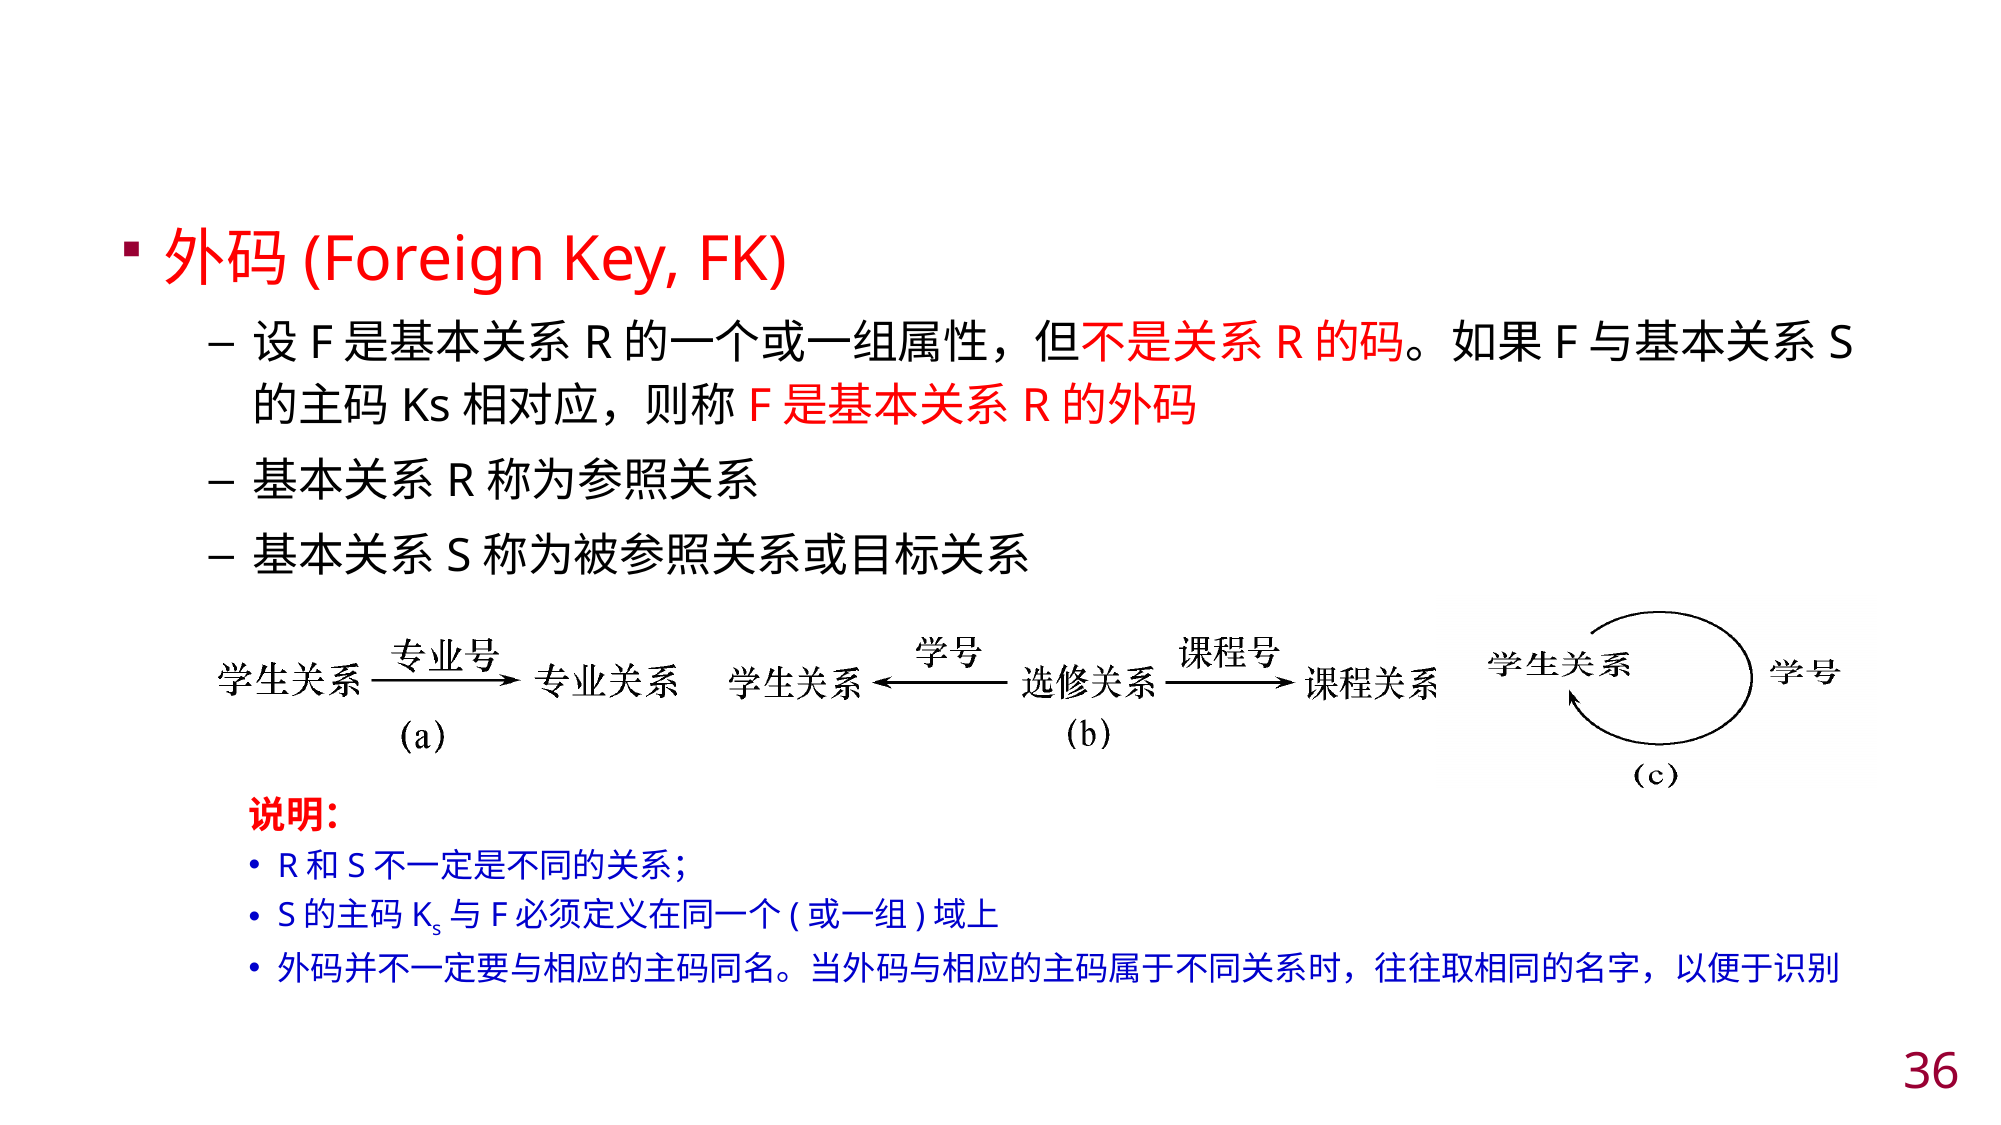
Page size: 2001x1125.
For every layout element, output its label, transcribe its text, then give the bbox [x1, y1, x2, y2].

slide_number 35 [1550, 1048, 1975, 1096]
list 外码(Foreign Key, FK) 设F是基本关系R的一个或一组属性，但不是关系R的码。如果F与基本关系S的主码Ks相对应，则称F是基本关系R的外码 基本关系R称为参照关系 基本关系S称为被参照关系或目标关系 [105, 200, 1911, 1073]
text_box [218, 593, 1877, 788]
text_box 说明： R和S不一定是不同的关系； S的主码Ks与F必须定义在同一个(或一组)域上 外码并不一定要与相应的主码同名。当外码与相应的主码属于不同关系时，往往取相同的名字，以便于识别 [233, 775, 1892, 994]
